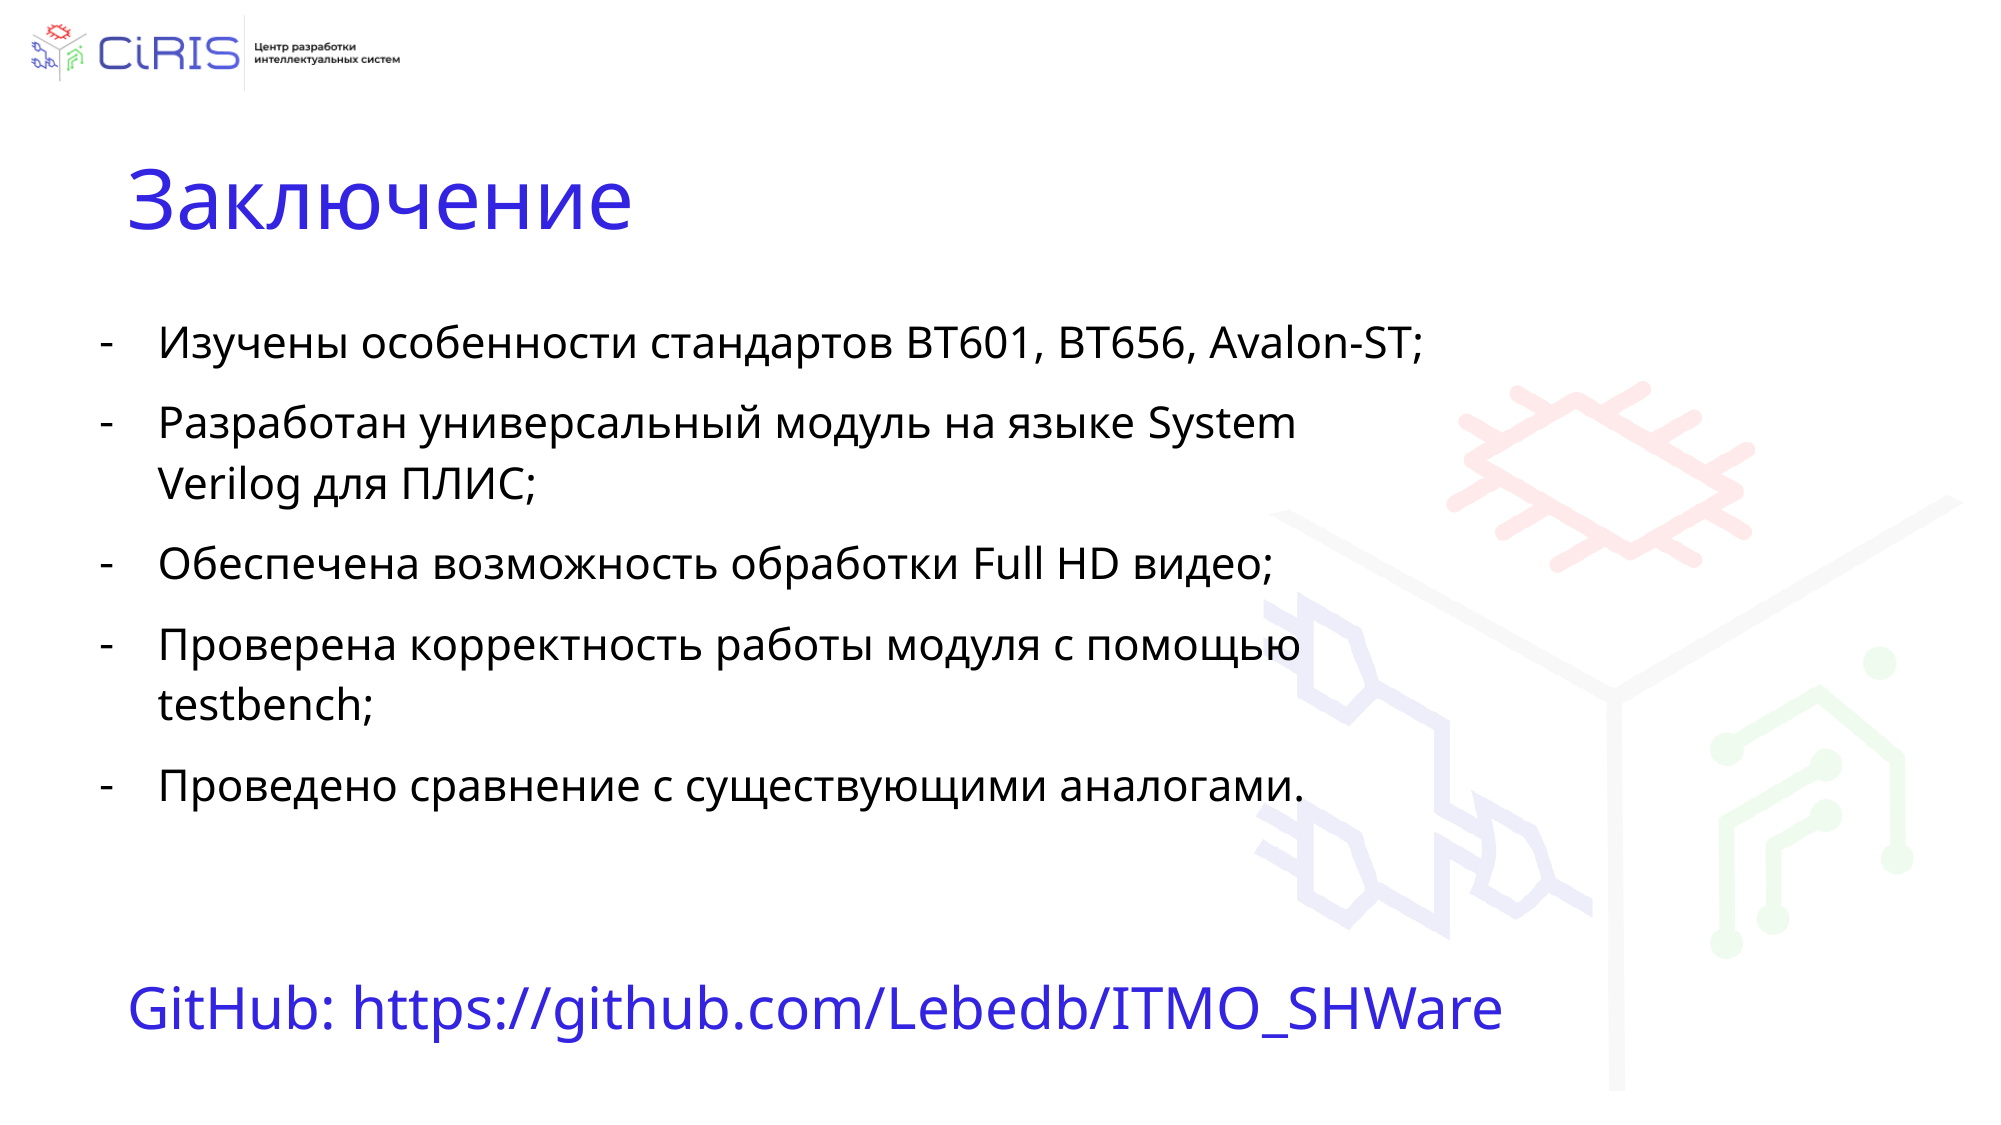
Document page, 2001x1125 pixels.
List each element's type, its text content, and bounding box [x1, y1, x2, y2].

text_box Изучены особенности стандартов BT601, BT656, Avalon-ST; Разработан универсальный модуль на языке System Verilog для ПЛИС; Обеспечена возможность обработки Full HD видео; Проверена корректность работы модуля с помощью testbench; Проведено сравнение с существующими аналогами. [84, 298, 1441, 865]
picture [29, 15, 403, 92]
picture [1254, 381, 1964, 1091]
text_box Заключение [112, 135, 1000, 255]
text_box GitHub: https://github.com/Lebedb/ITMO_SHWare [112, 929, 1254, 1050]
